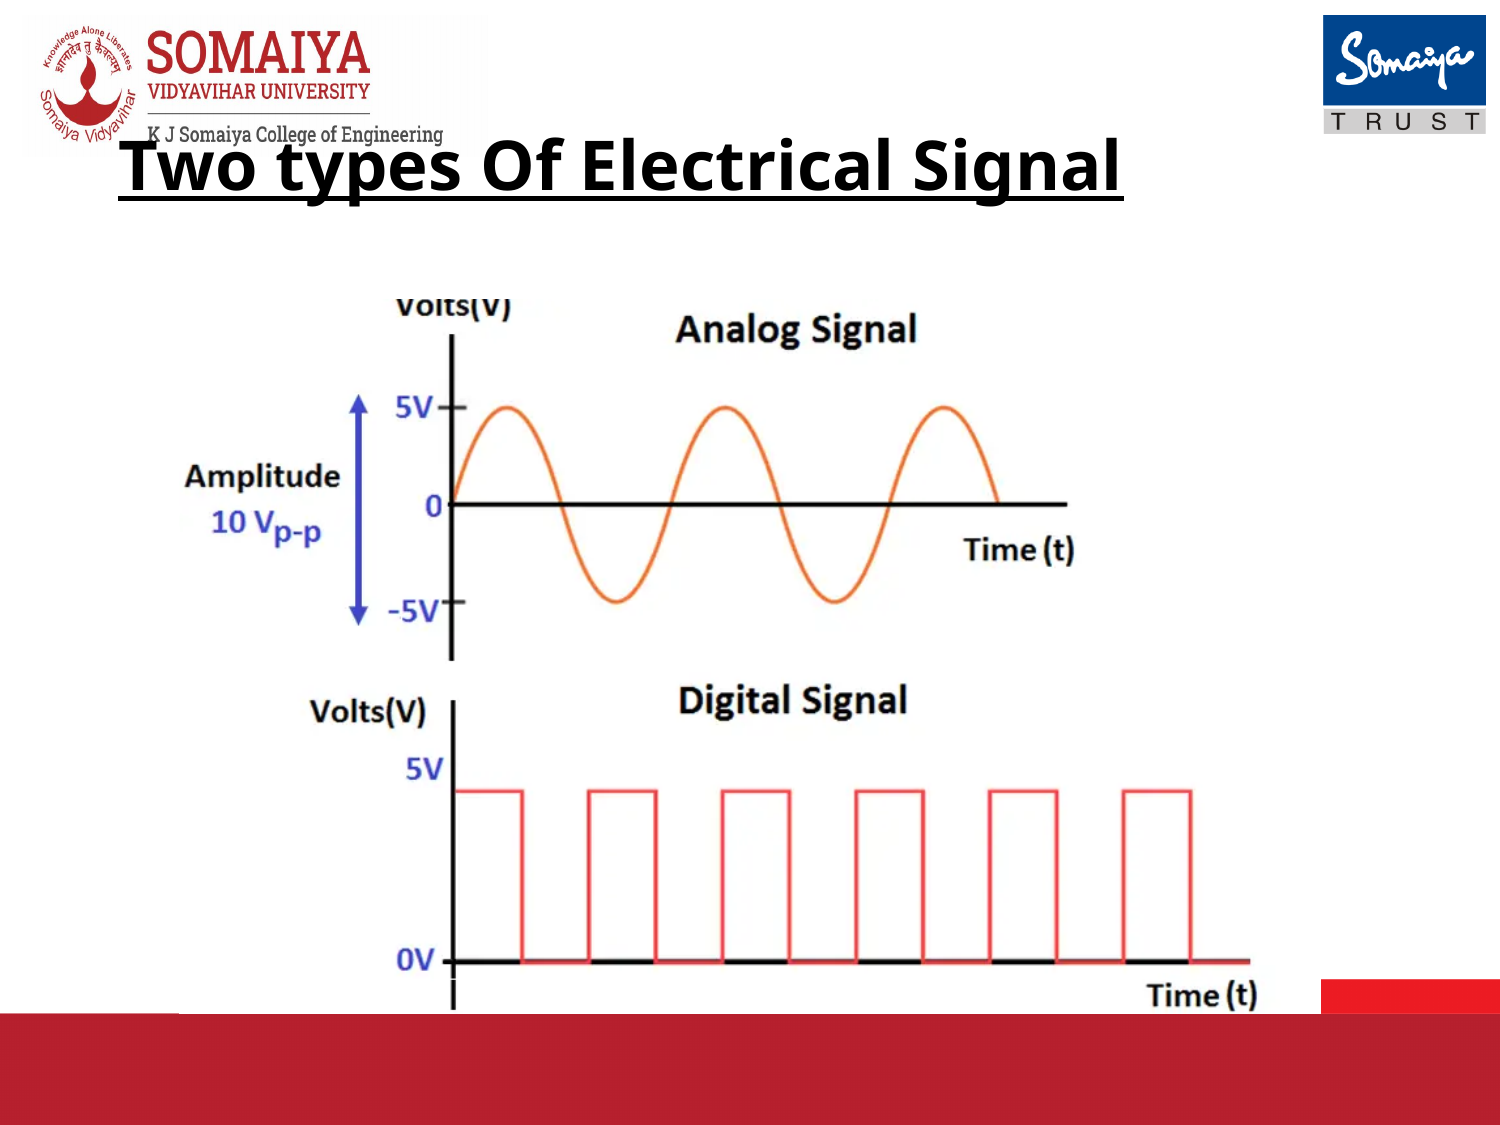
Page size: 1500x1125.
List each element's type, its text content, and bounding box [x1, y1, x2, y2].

picture [1323, 15, 1486, 134]
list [179, 299, 1321, 1014]
picture [0, 980, 1500, 1125]
picture [22, 15, 488, 157]
title Two types Of Electrical Signal [103, 59, 1397, 278]
